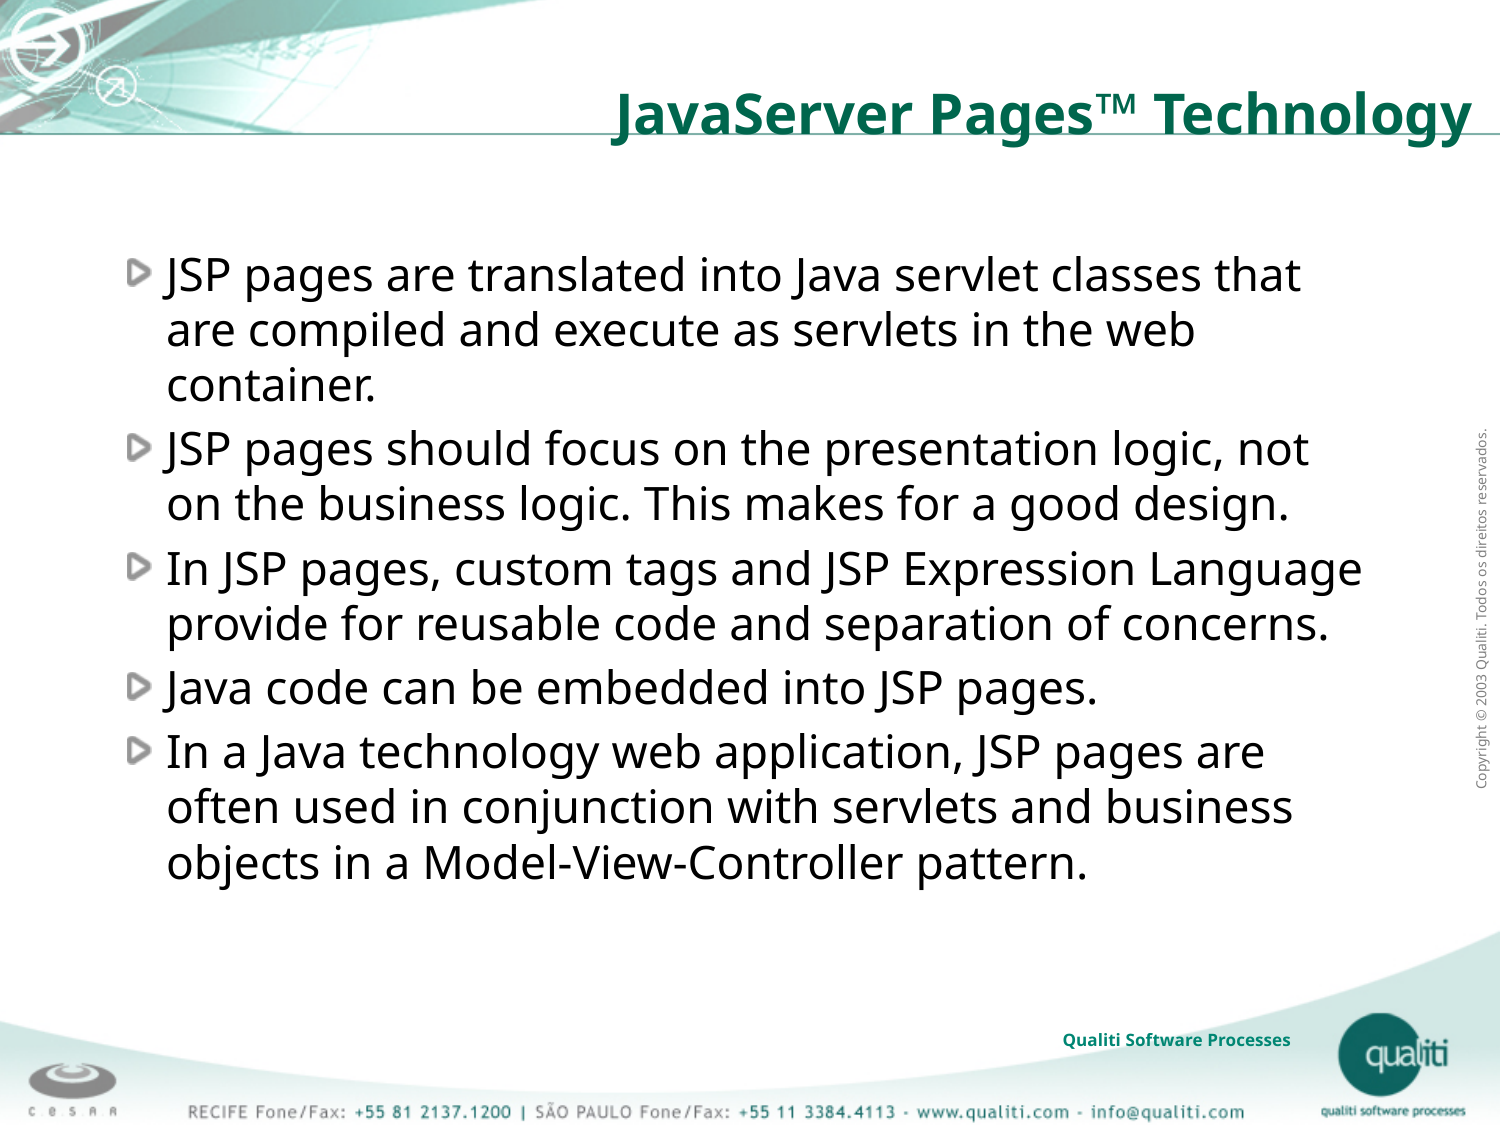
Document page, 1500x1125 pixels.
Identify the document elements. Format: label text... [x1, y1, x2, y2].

title JavaServer Pages™ Technology [212, 0, 1488, 153]
list JSP pages are translated into Java servlet classes that are compiled and execute as servlets in the web container. JSP pages should focus on the presentation logic, not on the business logic. This makes for a good design. In JSP pages, custom tags and JSP Expression Language provide for reusable code and separation of concerns. Java code can be embedded into JSP pages. In a Java technology web application, JSP pages are often used in conjunction with servlets and business objects in a Model-View-Controller pattern. [112, 237, 1388, 1013]
picture [0, 0, 1500, 1125]
